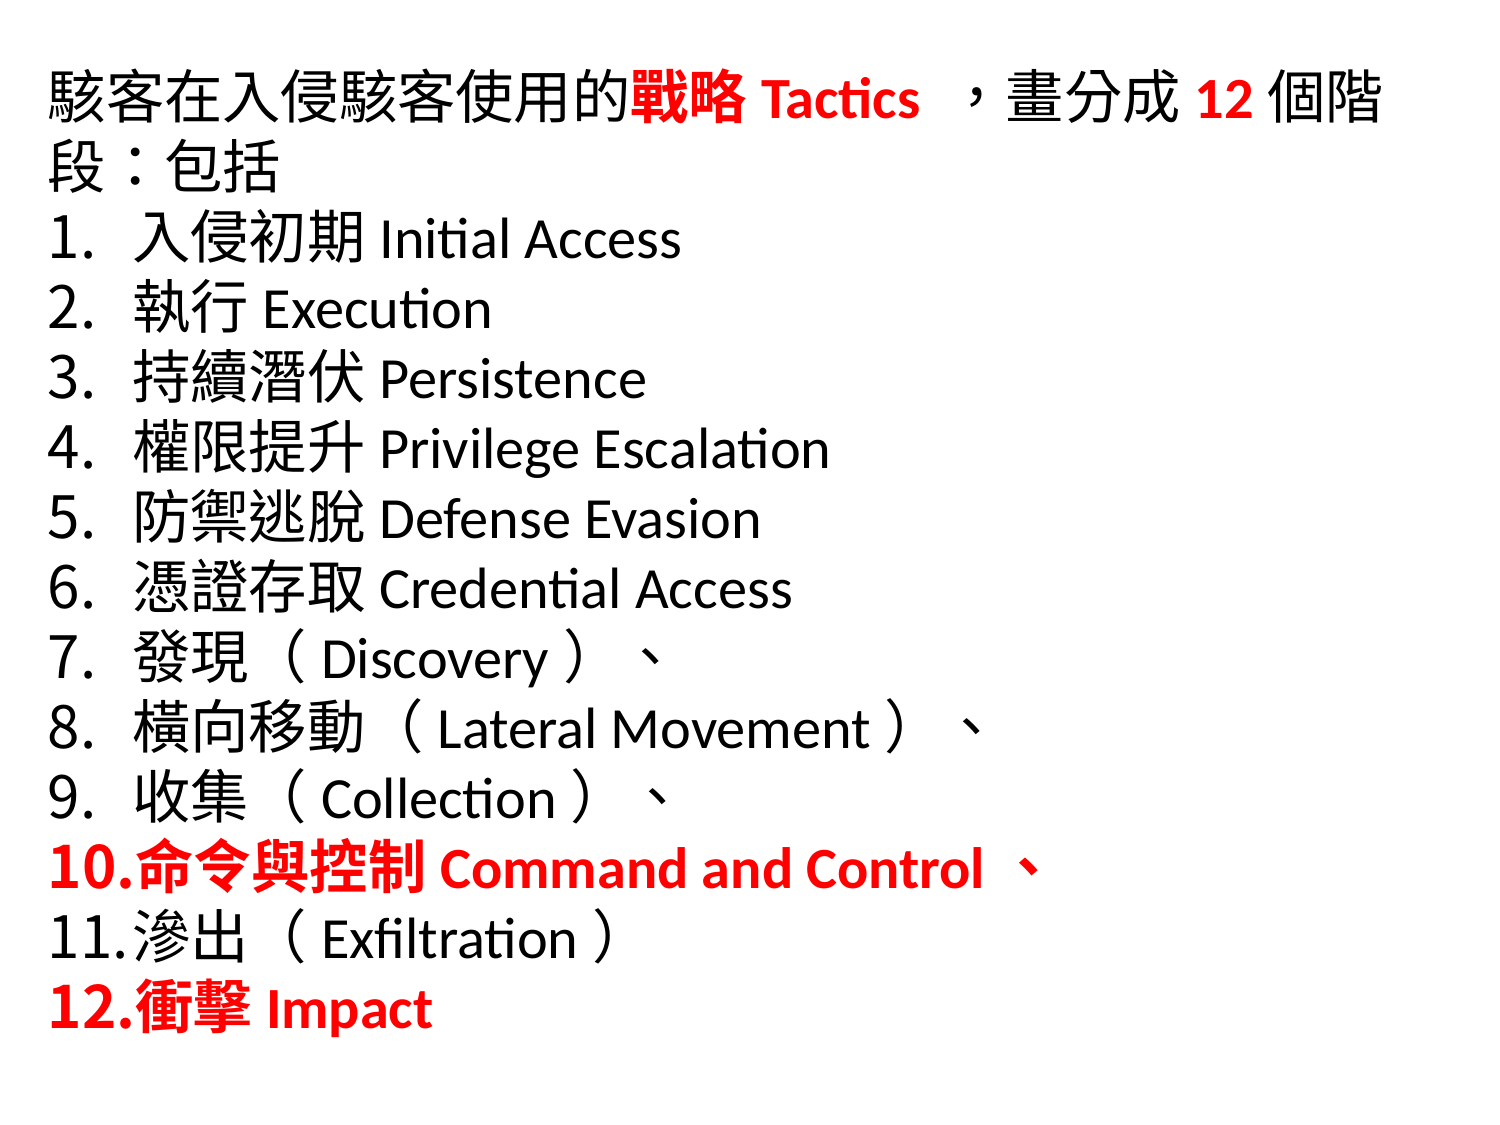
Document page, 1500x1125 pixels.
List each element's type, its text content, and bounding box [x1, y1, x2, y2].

text_box 駭客在入侵駭客使用的戰略Tactics ，畫分成12個階段：包括 入侵初期Initial Access 執行Execution 持續潛伏Persistence 權限提升Privilege Escalation 防禦逃脫Defense Evasion 憑證存取Credential Access 發現（Discovery）、 橫向移動（Lateral Movement）、 收集（Collection）、 命令與控制Command and Control、 滲出（Exfiltration） 衝擊Impact [33, 52, 1411, 1048]
